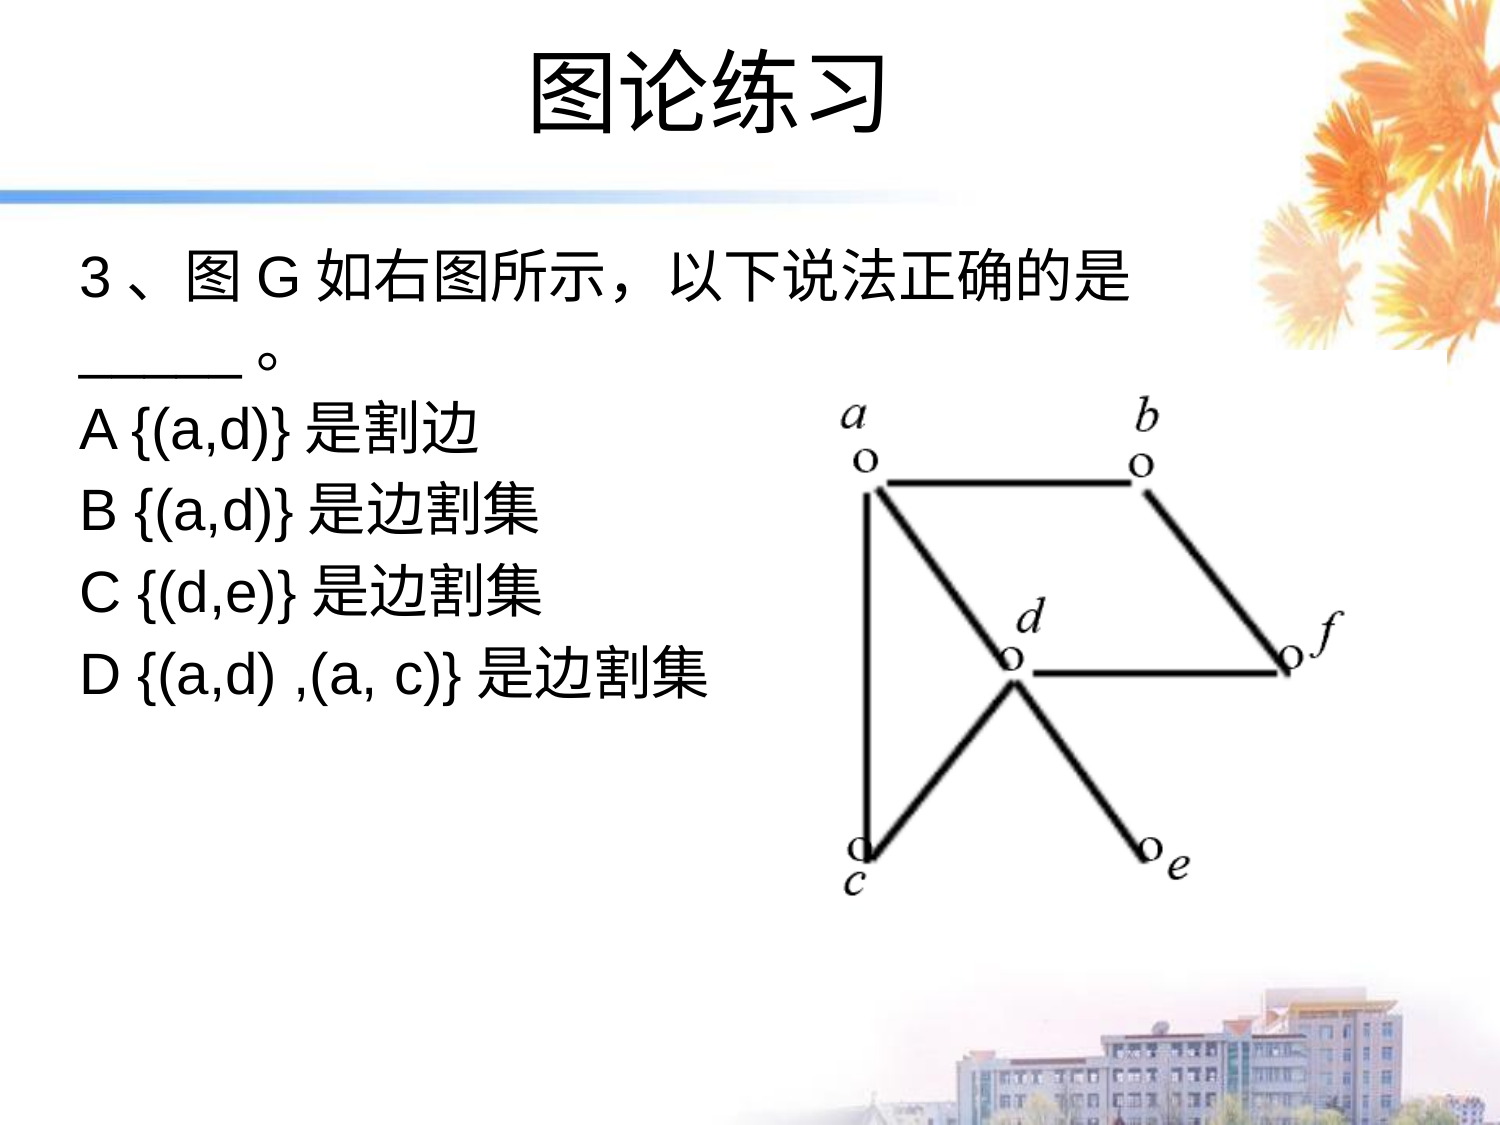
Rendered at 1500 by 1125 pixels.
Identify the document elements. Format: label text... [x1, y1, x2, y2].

title 图论练习 [52, 0, 1367, 181]
picture [0, 0, 1500, 1125]
text_box 3、图G如右图所示，以下说法正确的是_____。 A {(a,d)}是割边 B {(a,d)}是边割集 C {(d,e)}是边割集 D {(a,d) ,(a, c)}是边割集 [64, 231, 1390, 714]
